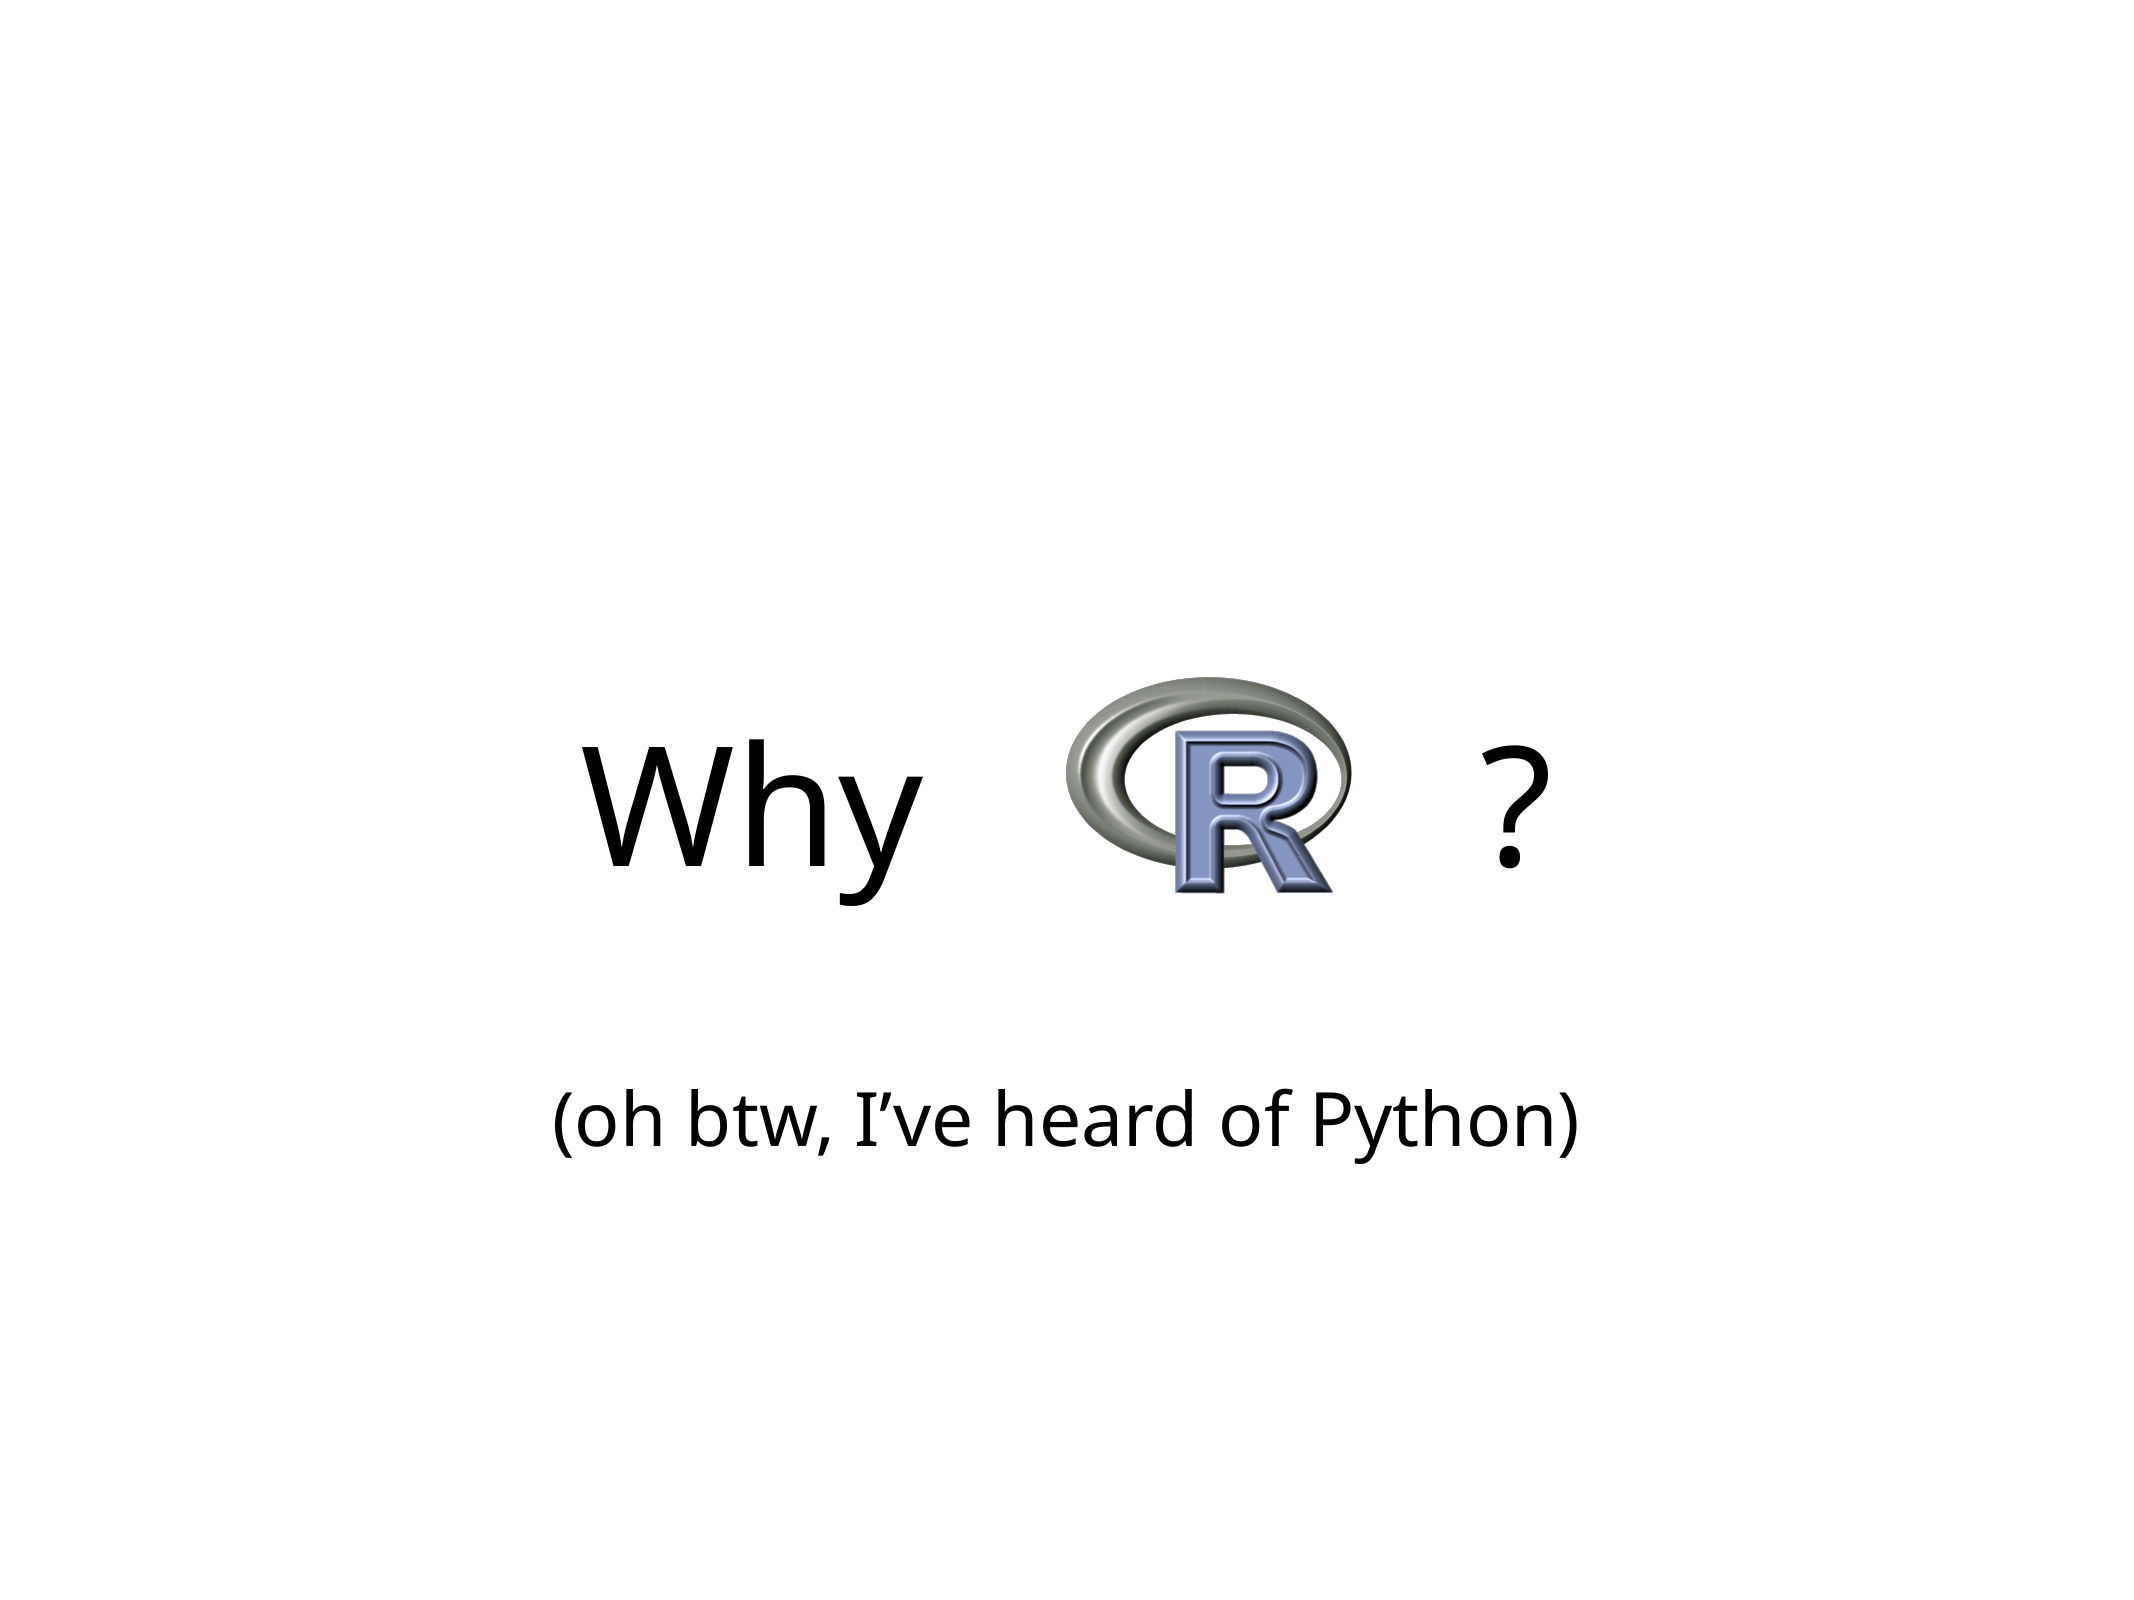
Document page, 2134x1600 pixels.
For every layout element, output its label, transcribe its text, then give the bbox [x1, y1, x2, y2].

title Why ? [207, 528, 1926, 1072]
text_box (oh btw, I’ve heard of Python) [208, 1063, 1925, 1170]
picture [1065, 676, 1353, 895]
